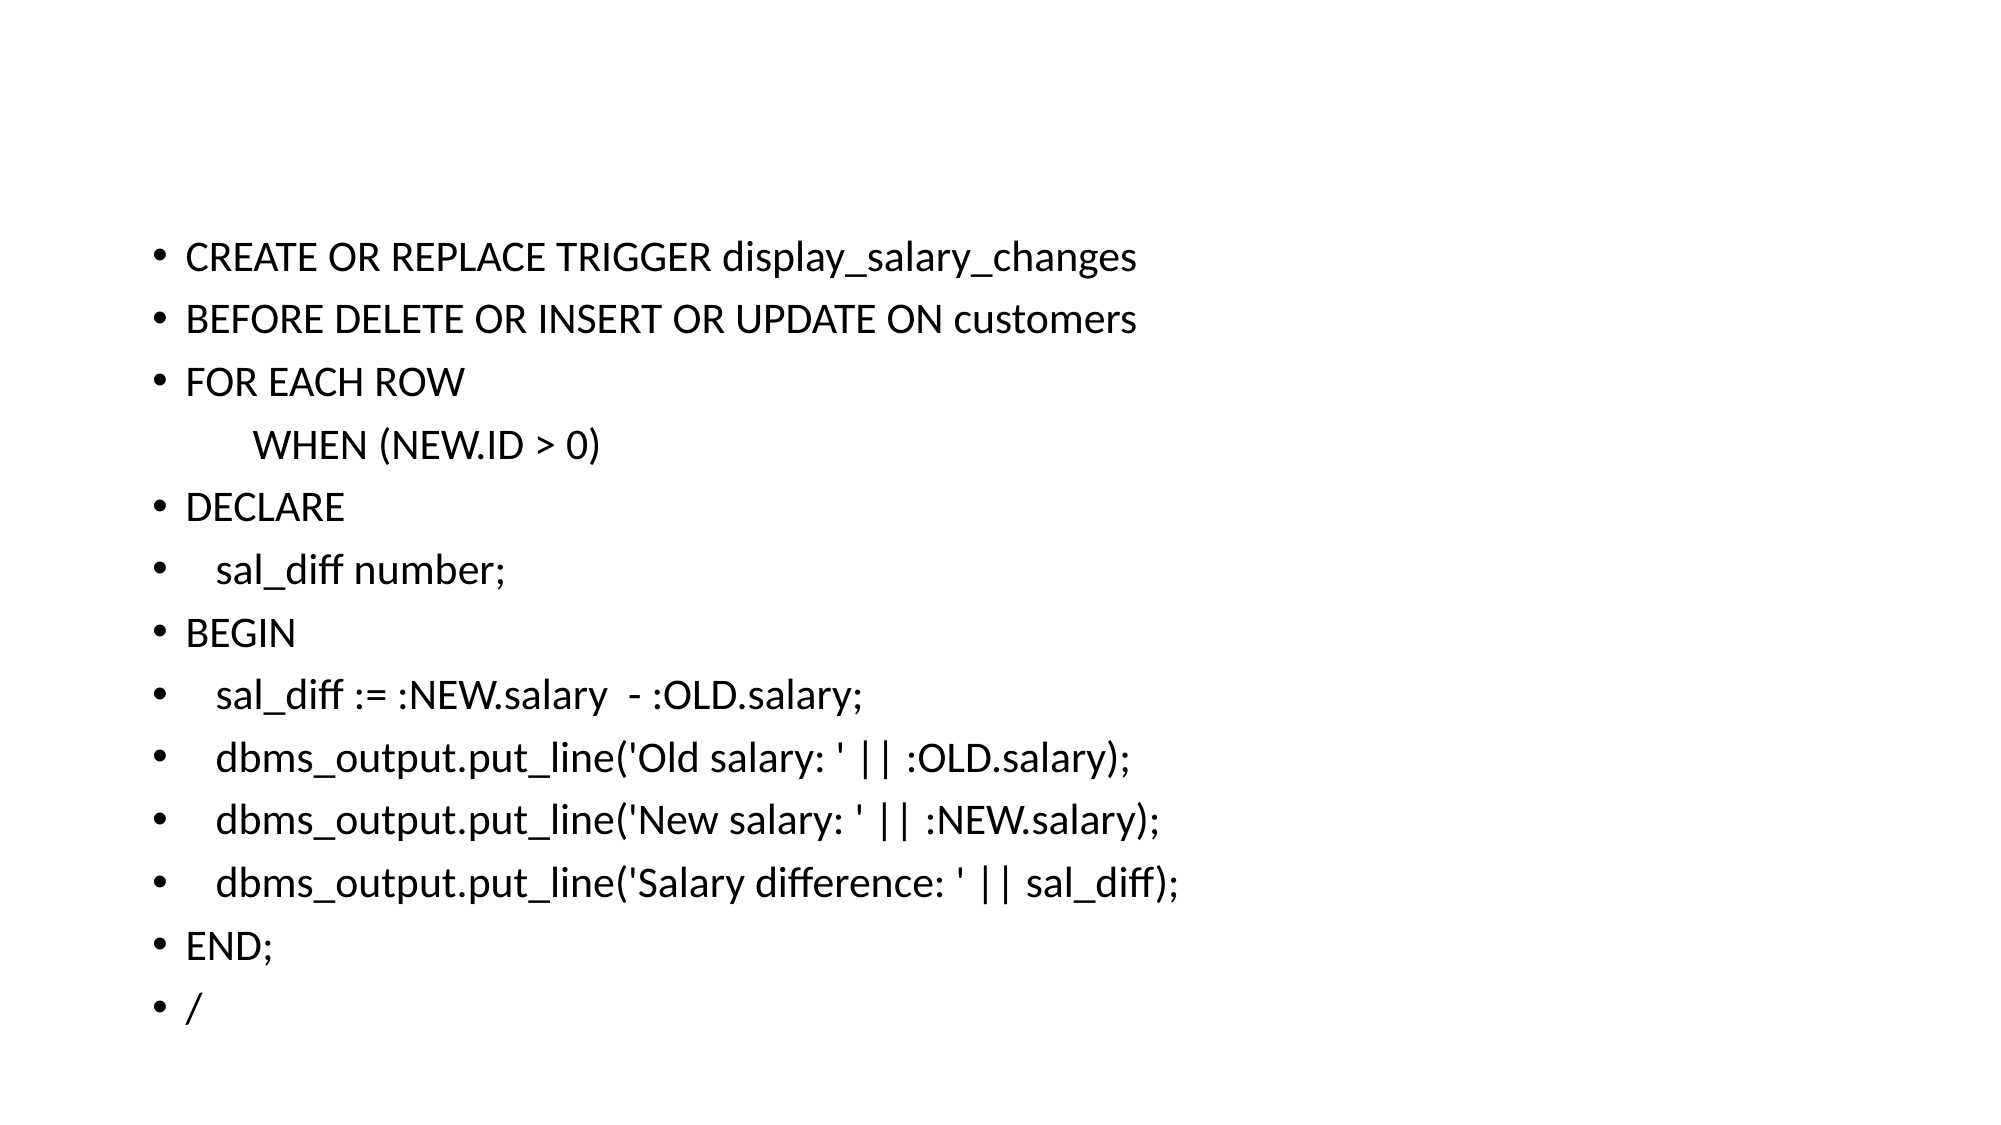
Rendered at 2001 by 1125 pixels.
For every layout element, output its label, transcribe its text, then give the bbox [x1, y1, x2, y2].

list CREATE OR REPLACE TRIGGER display_salary_changes BEFORE DELETE OR INSERT OR UPDATE ON customers FOR EACH ROW WHEN (NEW.ID > 0) DECLARE sal_diff number; BEGIN sal_diff := :NEW.salary - :OLD.salary; dbms_output.put_line('Old salary: ' || :OLD.salary); dbms_output.put_line('New salary: ' || :NEW.salary); dbms_output.put_line('Salary difference: ' || sal_diff); END; / [137, 226, 1863, 1044]
